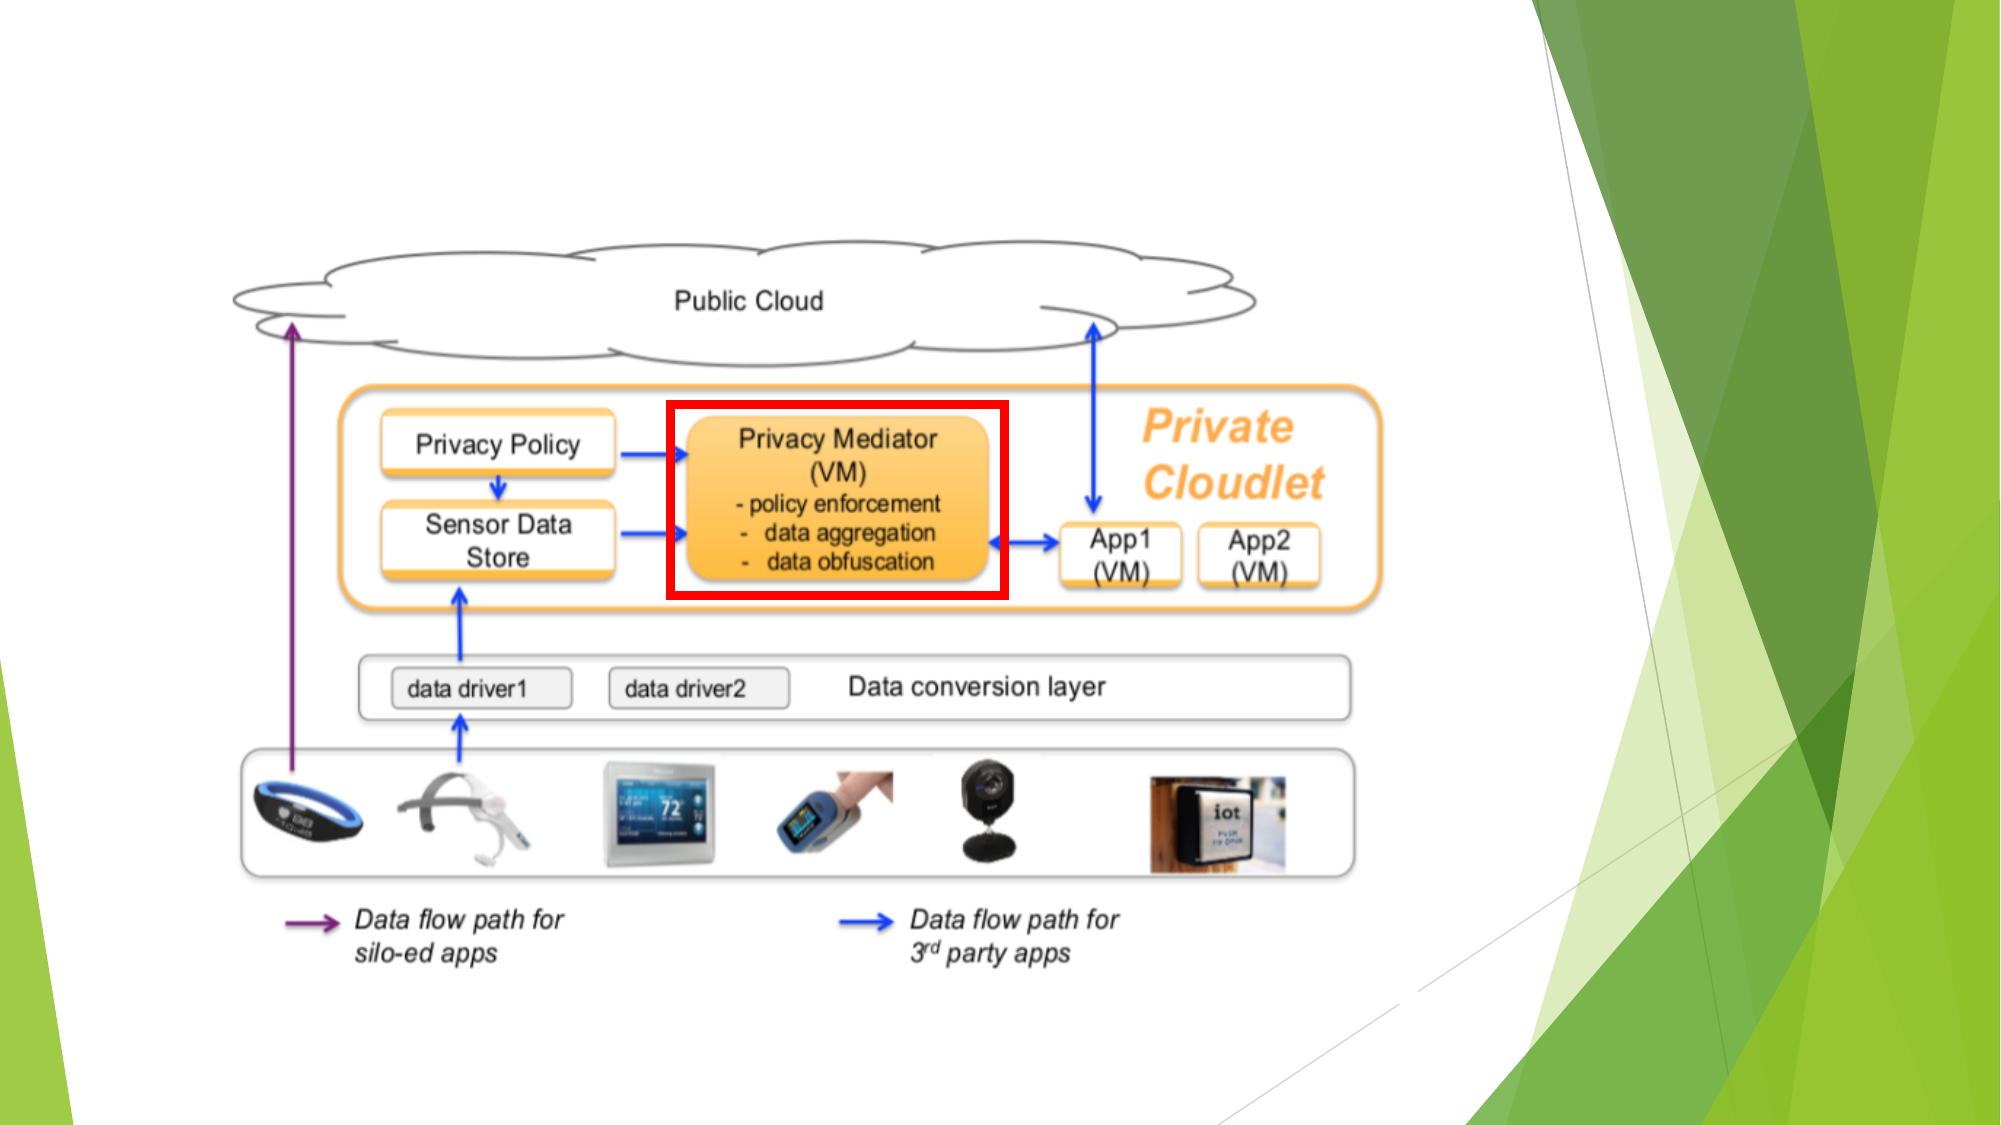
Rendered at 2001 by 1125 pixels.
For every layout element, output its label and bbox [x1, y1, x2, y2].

picture [147, 118, 1418, 1004]
